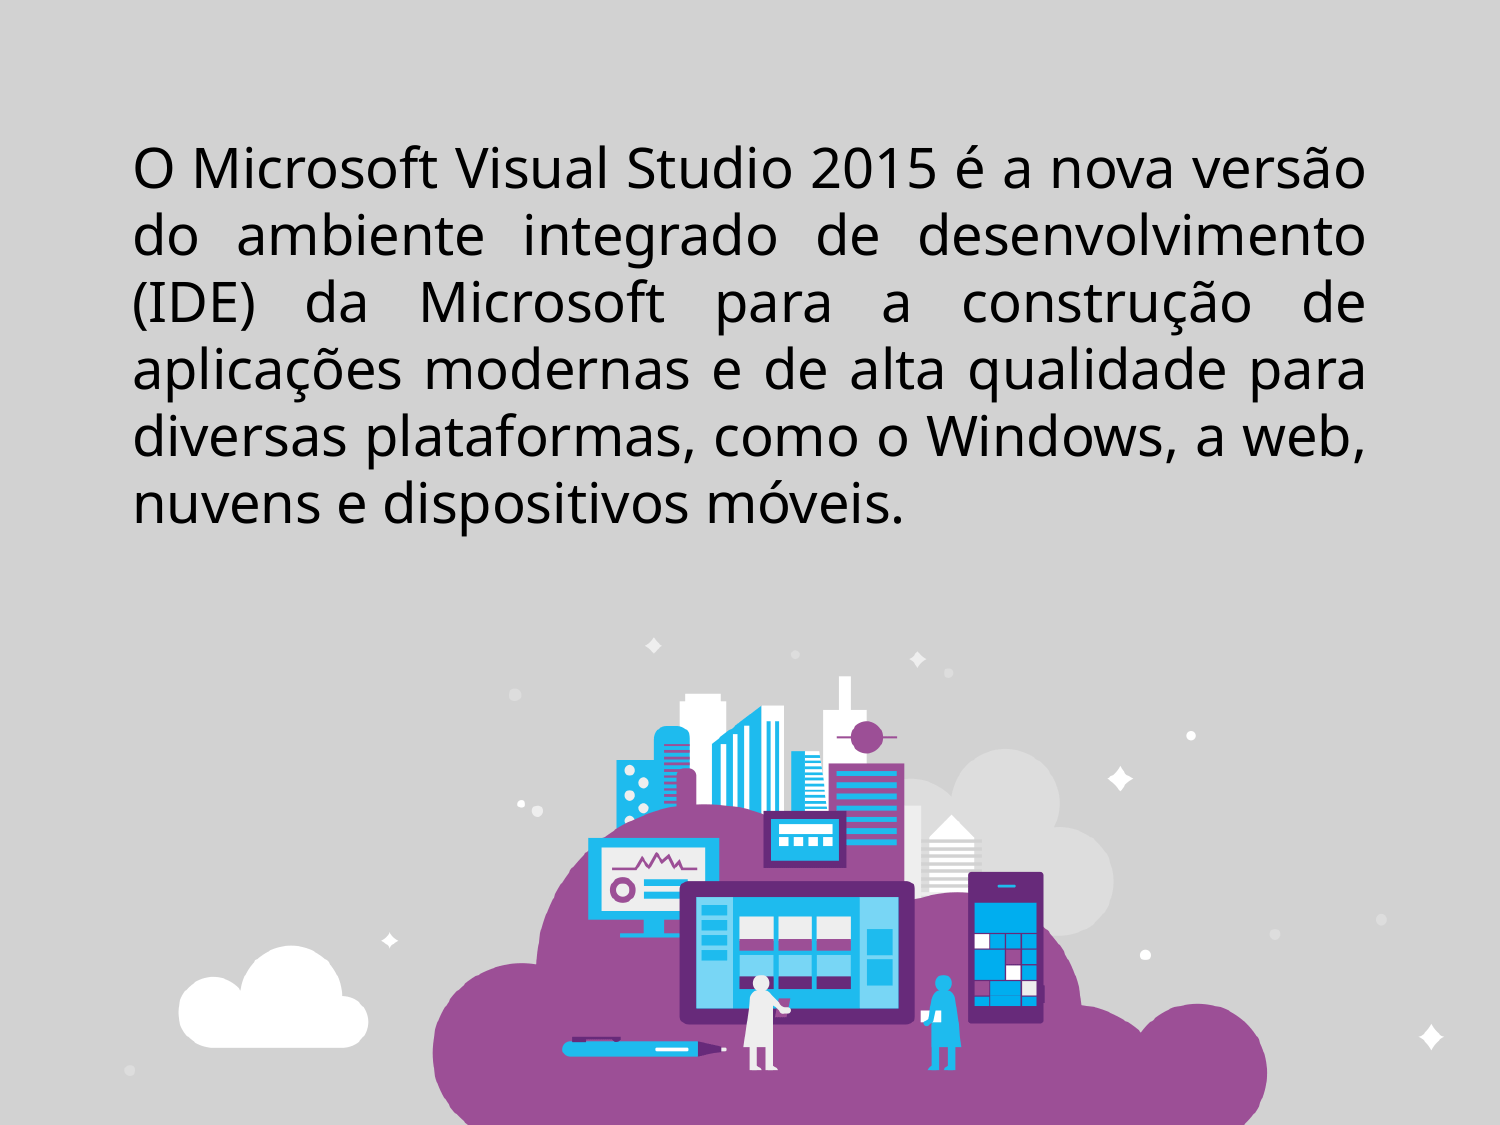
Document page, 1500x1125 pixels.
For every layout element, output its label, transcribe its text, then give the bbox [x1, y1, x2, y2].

picture [0, 621, 1500, 1125]
list O Microsoft Visual Studio 2015 é a nova versão do ambiente integrado de desenvolvimento (IDE) da Microsoft para a construção de aplicações modernas e de alta qualidade para diversas plataformas, como o Windows, a web, nuvens e dispositivos móveis. [117, 125, 1383, 568]
